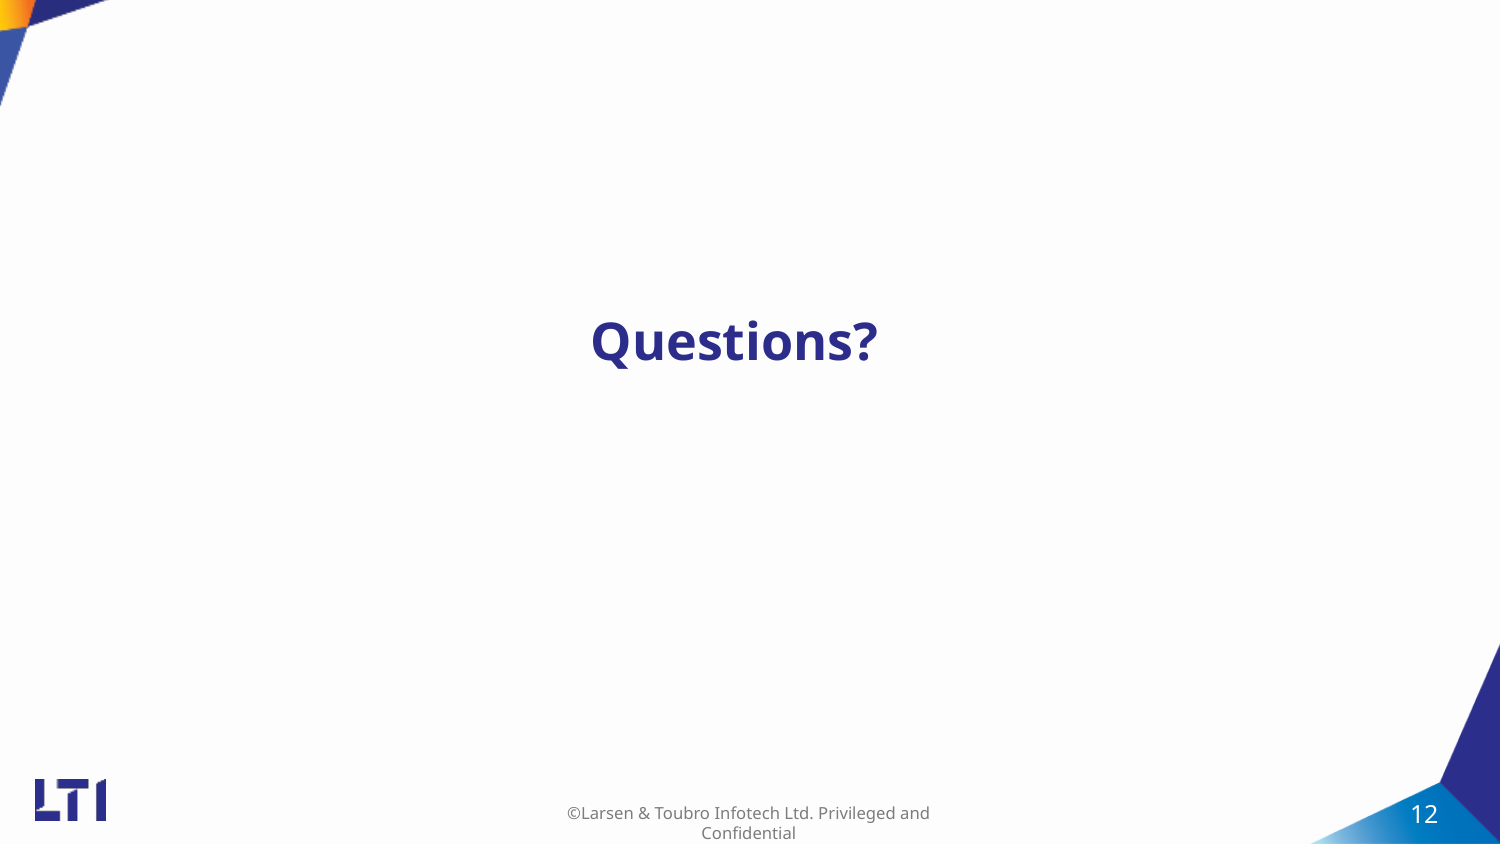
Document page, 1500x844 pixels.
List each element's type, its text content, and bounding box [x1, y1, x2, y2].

picture [1288, 640, 1500, 844]
text_box Questions? [590, 308, 1158, 609]
picture [0, 0, 109, 110]
picture [35, 779, 106, 821]
